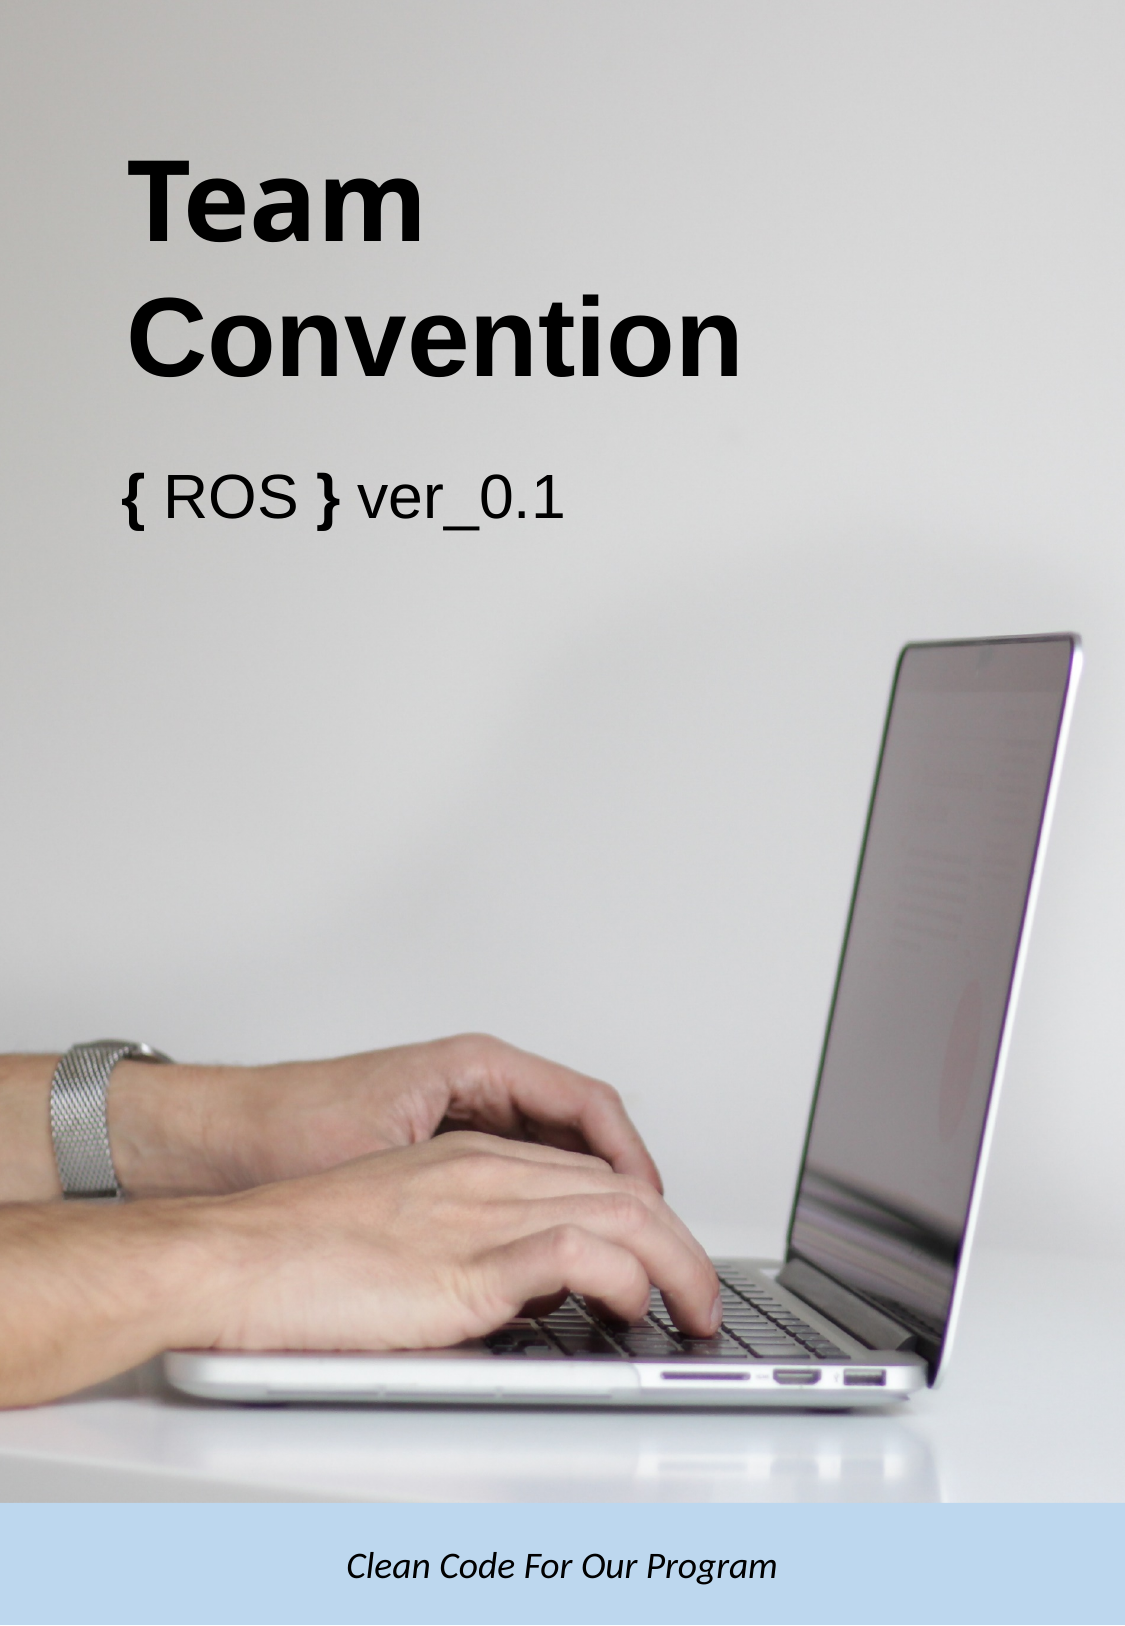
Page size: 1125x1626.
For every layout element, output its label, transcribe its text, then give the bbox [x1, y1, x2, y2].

picture [0, 0, 1125, 1503]
text_box Clean Code For Our Program [331, 1533, 794, 1594]
text_box [0, 1503, 1125, 1625]
